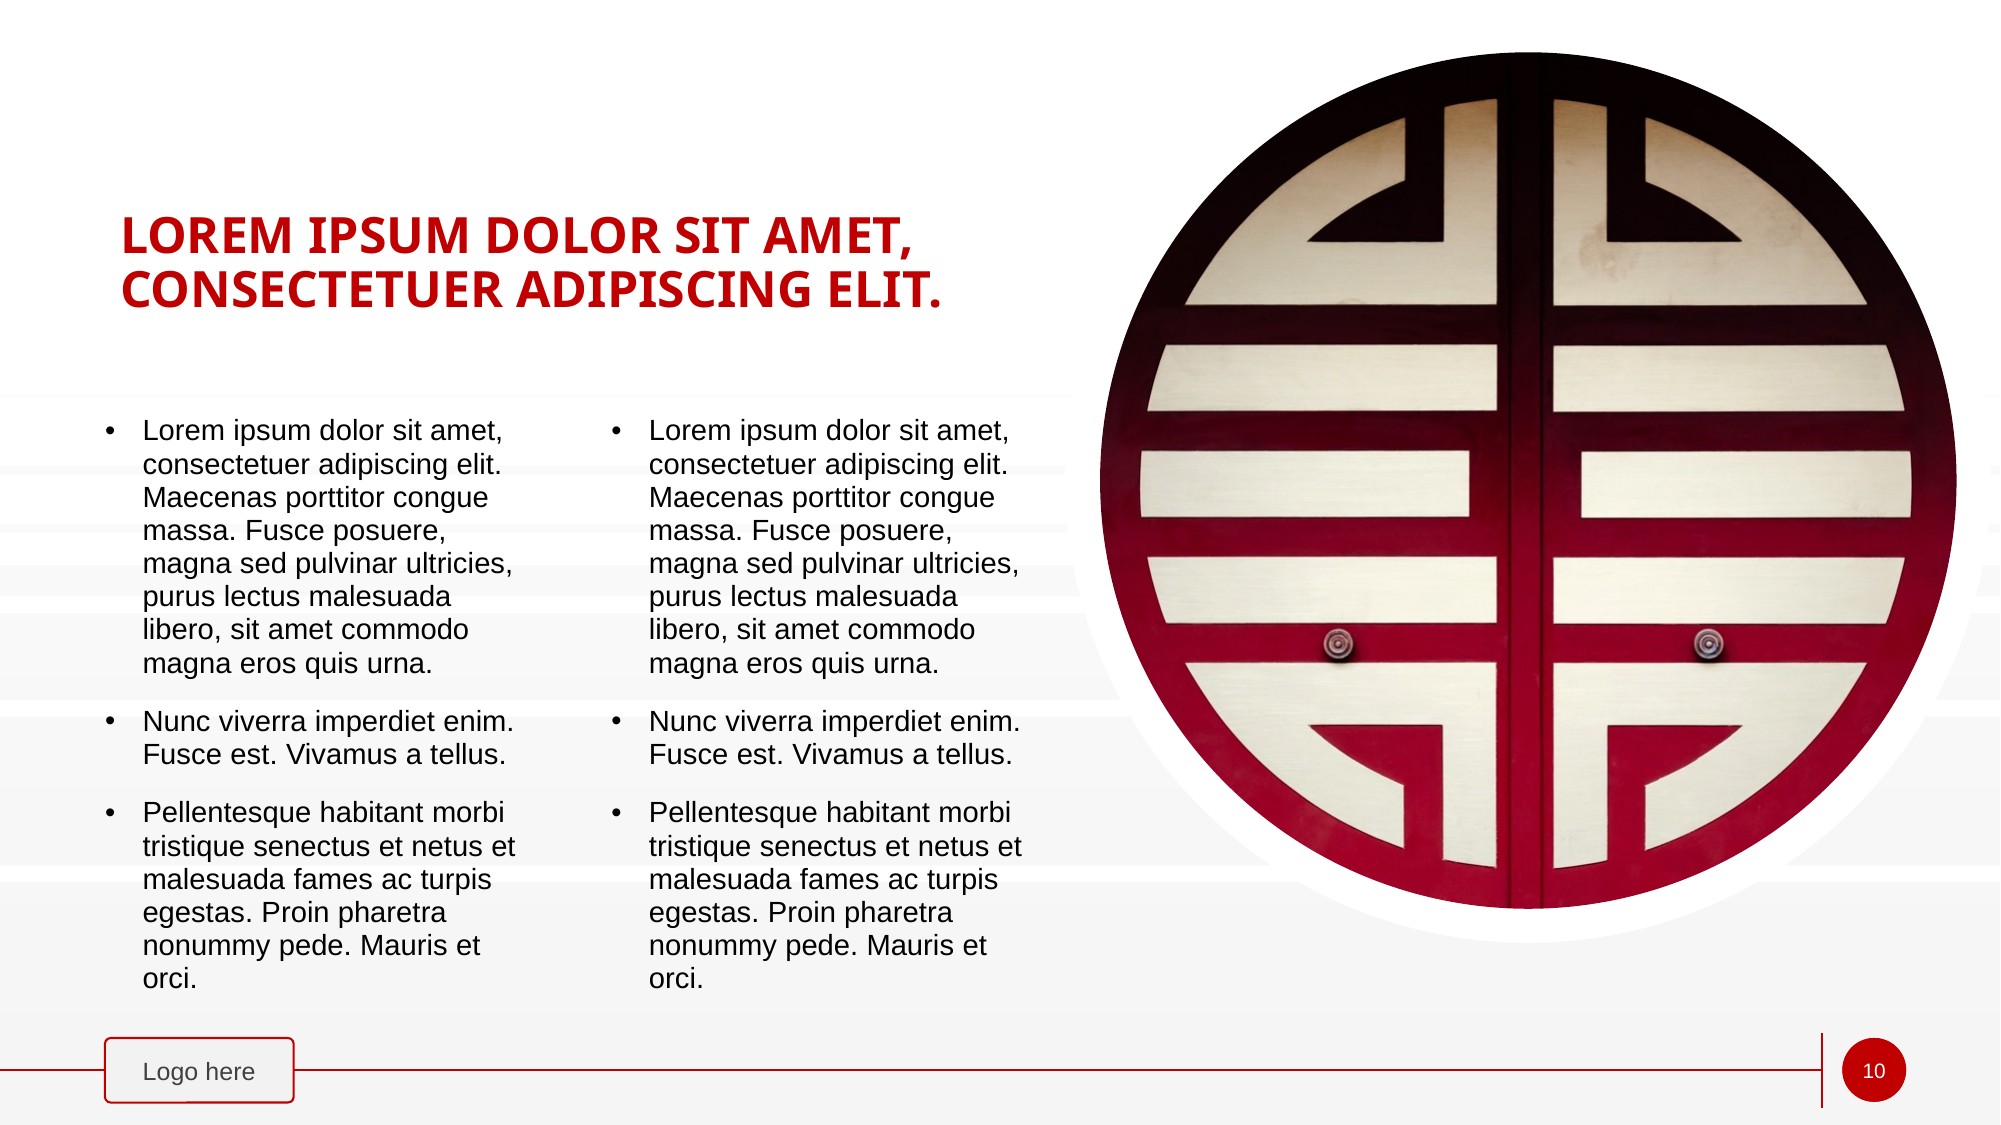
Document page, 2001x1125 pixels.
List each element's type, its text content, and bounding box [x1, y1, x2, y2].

slide_number 10 [1842, 1038, 1907, 1103]
title LOREM IPSUM DOLOR SIT AMET, CONSECTETUER ADIPISCING ELIT. [105, 82, 1075, 326]
list Lorem ipsum dolor sit amet, consectetuer adipiscing elit. Maecenas porttitor congue massa. Fusce posuere, magna sed pulvinar ultricies, purus lectus malesuada libero, sit amet commodo magna eros quis urna. Nunc viverra imperdiet enim. Fusce est. Vivamus a tellus. Pellentesque habitant morbi tristique senectus et netus et malesuada fames ac turpis egestas. Proin pharetra nonummy pede. Mauris et orci. [105, 414, 540, 1014]
list Lorem ipsum dolor sit amet, consectetuer adipiscing elit. Maecenas porttitor congue massa. Fusce posuere, magna sed pulvinar ultricies, purus lectus malesuada libero, sit amet commodo magna eros quis urna. Nunc viverra imperdiet enim. Fusce est. Vivamus a tellus. Pellentesque habitant morbi tristique senectus et netus et malesuada fames ac turpis egestas. Proin pharetra nonummy pede. Mauris et orci. [611, 414, 1047, 1014]
text_box Logo here [103, 1036, 295, 1104]
picture [1100, 52, 1957, 909]
